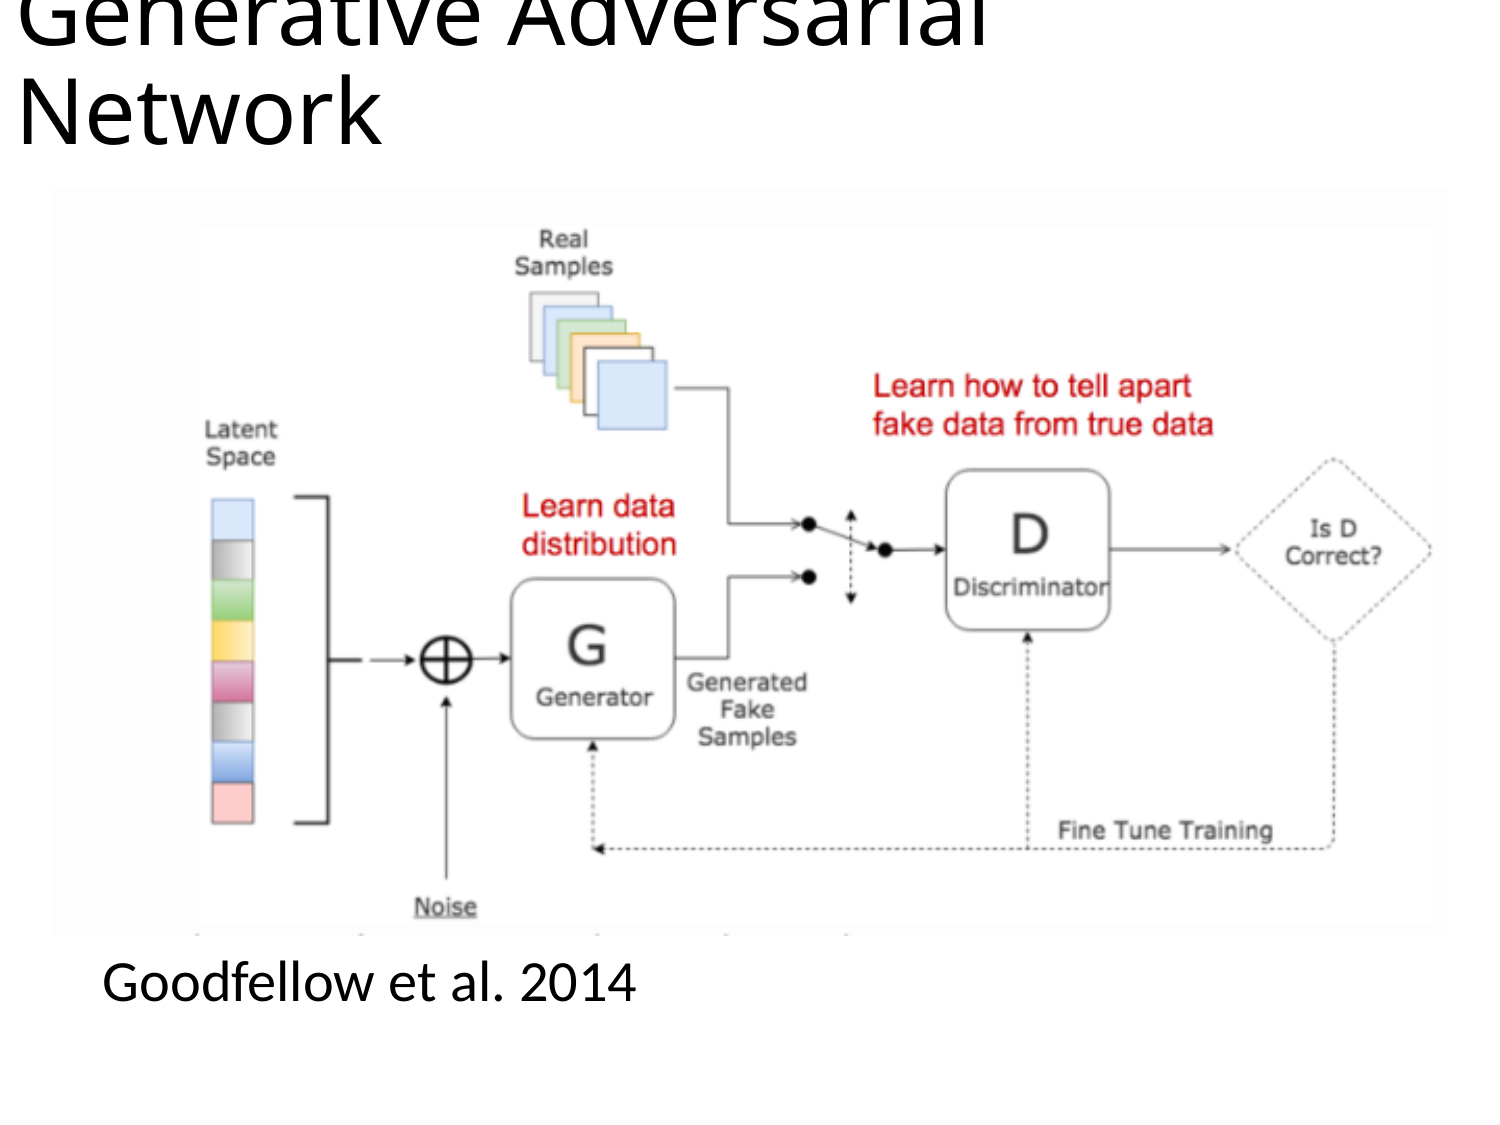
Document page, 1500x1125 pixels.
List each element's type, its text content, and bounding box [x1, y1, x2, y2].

title Generative Adversarial Network [0, 0, 1377, 131]
picture [51, 189, 1448, 936]
text_box Goodfellow et al. 2014 [88, 936, 1078, 1021]
